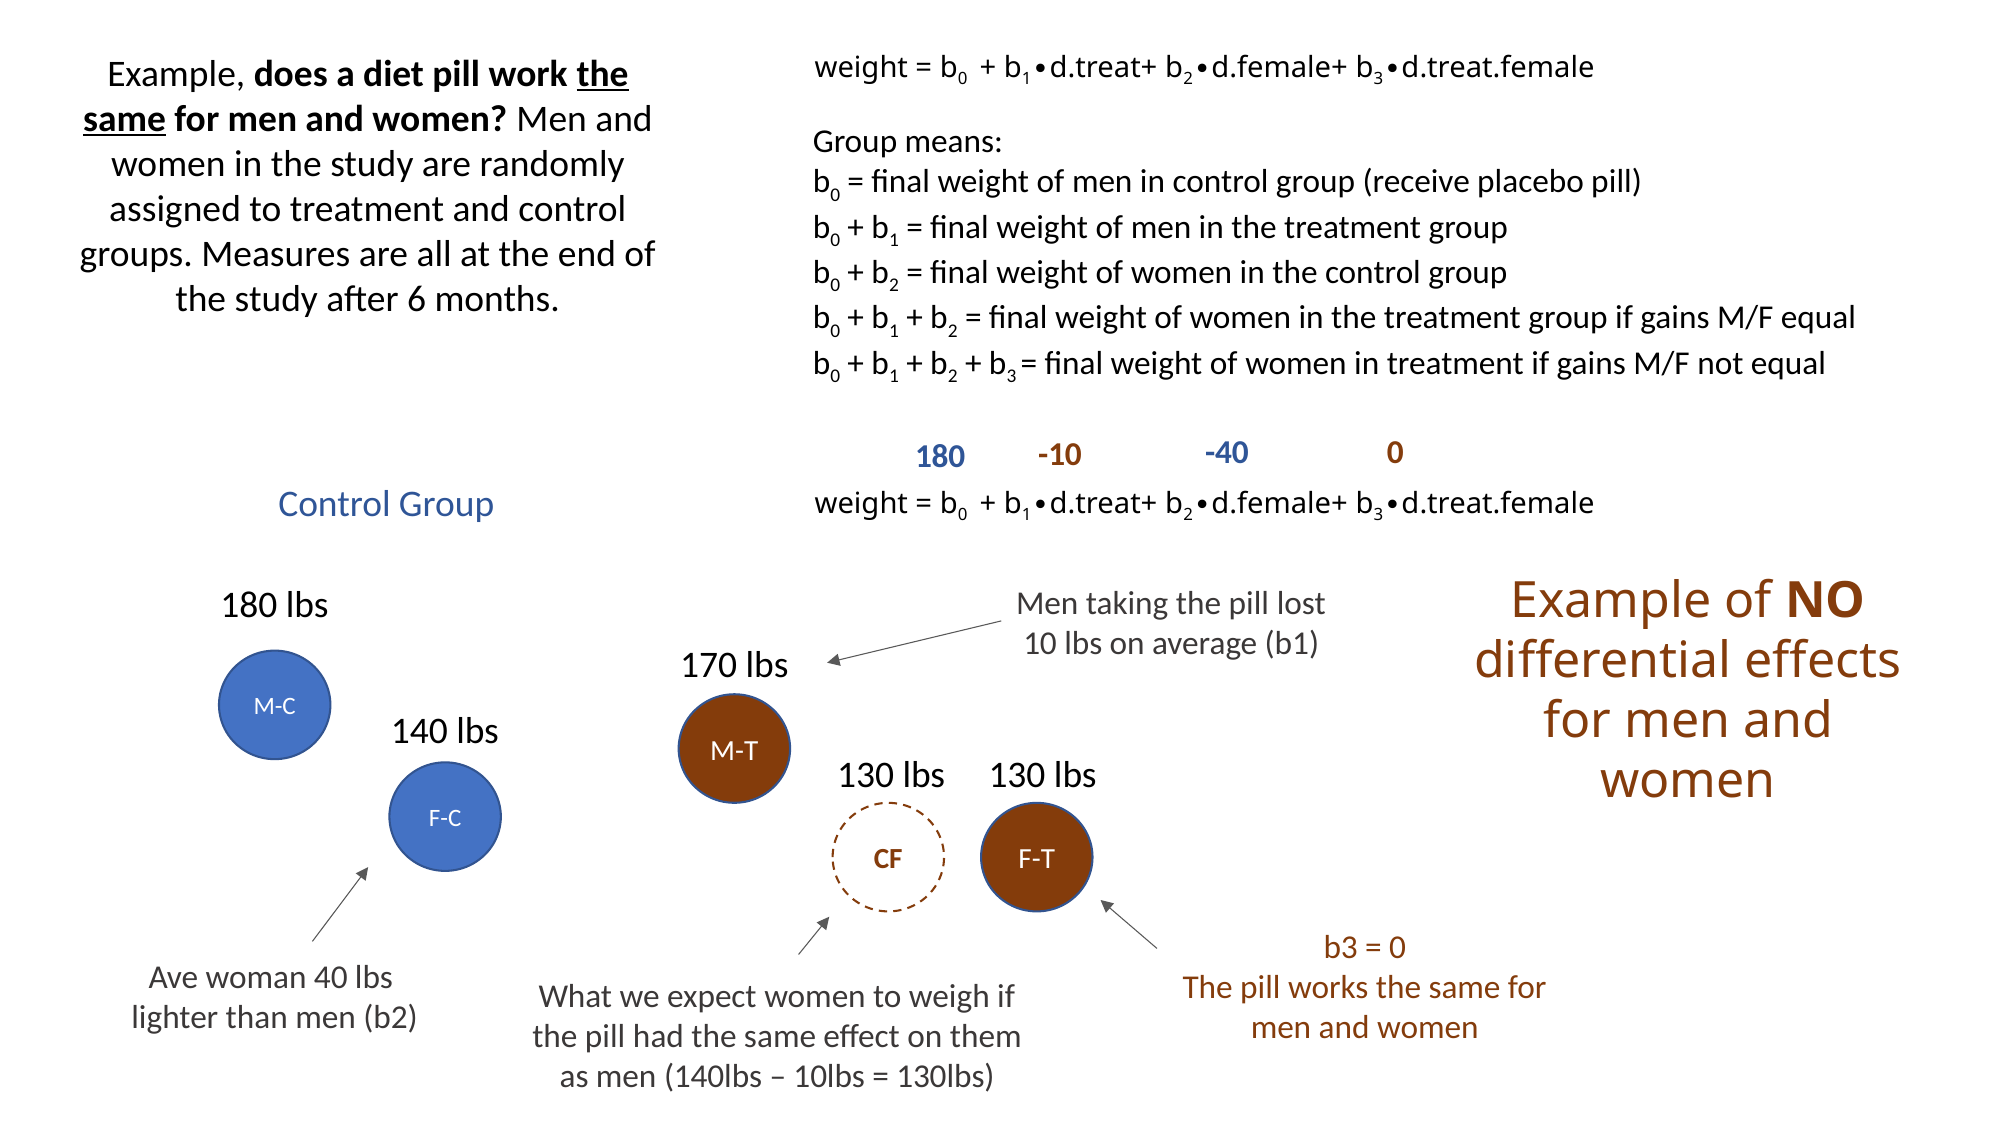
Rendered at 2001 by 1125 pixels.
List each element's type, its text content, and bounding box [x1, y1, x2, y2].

text_box weight = b0 + b1∙d.treat+ b2∙d.female+ b3∙d.treat.female [799, 476, 1610, 532]
text_box Ave woman 40 lbs lighter than men (b2) [116, 948, 433, 1043]
text_box M-T [677, 693, 792, 804]
text_box 180 [900, 427, 981, 482]
text_box -40 [1190, 423, 1264, 478]
text_box What we expect women to weigh if the pill had the same effect on them as men (140lbs – 10lbs = 130lbs) [514, 966, 1040, 1102]
text_box 140 lbs [376, 698, 515, 759]
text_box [827, 621, 1000, 663]
text_box 130 lbs [822, 742, 961, 802]
text_box F-C [388, 761, 502, 872]
text_box b3 = 0 The pill works the same for men and women [1156, 918, 1573, 1053]
text_box 170 lbs [665, 632, 804, 693]
text_box M-C [217, 649, 332, 761]
text_box 0 [1372, 423, 1419, 478]
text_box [312, 867, 369, 942]
text_box 180 lbs [205, 573, 344, 633]
text_box Example, does a diet pill work the same for men and women? Men and women in the study are randomly assigned to treatment and control groups. Measures are all at the end of the study after 6 months. [57, 41, 679, 326]
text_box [798, 916, 830, 955]
text_box -10 [1023, 424, 1105, 480]
text_box F-T [980, 802, 1094, 913]
text_box Men taking the pill lost 10 lbs on average (b1) [1001, 573, 1342, 669]
text_box Group means: b0 = final weight of men in control group (receive placebo pill) b0 + b1 = final weight of men in the treatment group b0 + b2 = final weight of women in the control group b0 + b1 + b2 = final weight of women in the treatment group if gains M/F equal b0 + b1 + b2 + b3 = final weight of women in treatment if gains M/F not equal [798, 112, 1873, 440]
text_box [1100, 899, 1157, 949]
text_box Control Group [263, 471, 510, 532]
text_box 130 lbs [973, 742, 1112, 802]
text_box CF [831, 802, 946, 913]
text_box weight = b0 + b1∙d.treat+ b2∙d.female+ b3∙d.treat.female [799, 41, 1610, 96]
text_box Example of NO differential effects for men and women [1445, 560, 1931, 816]
